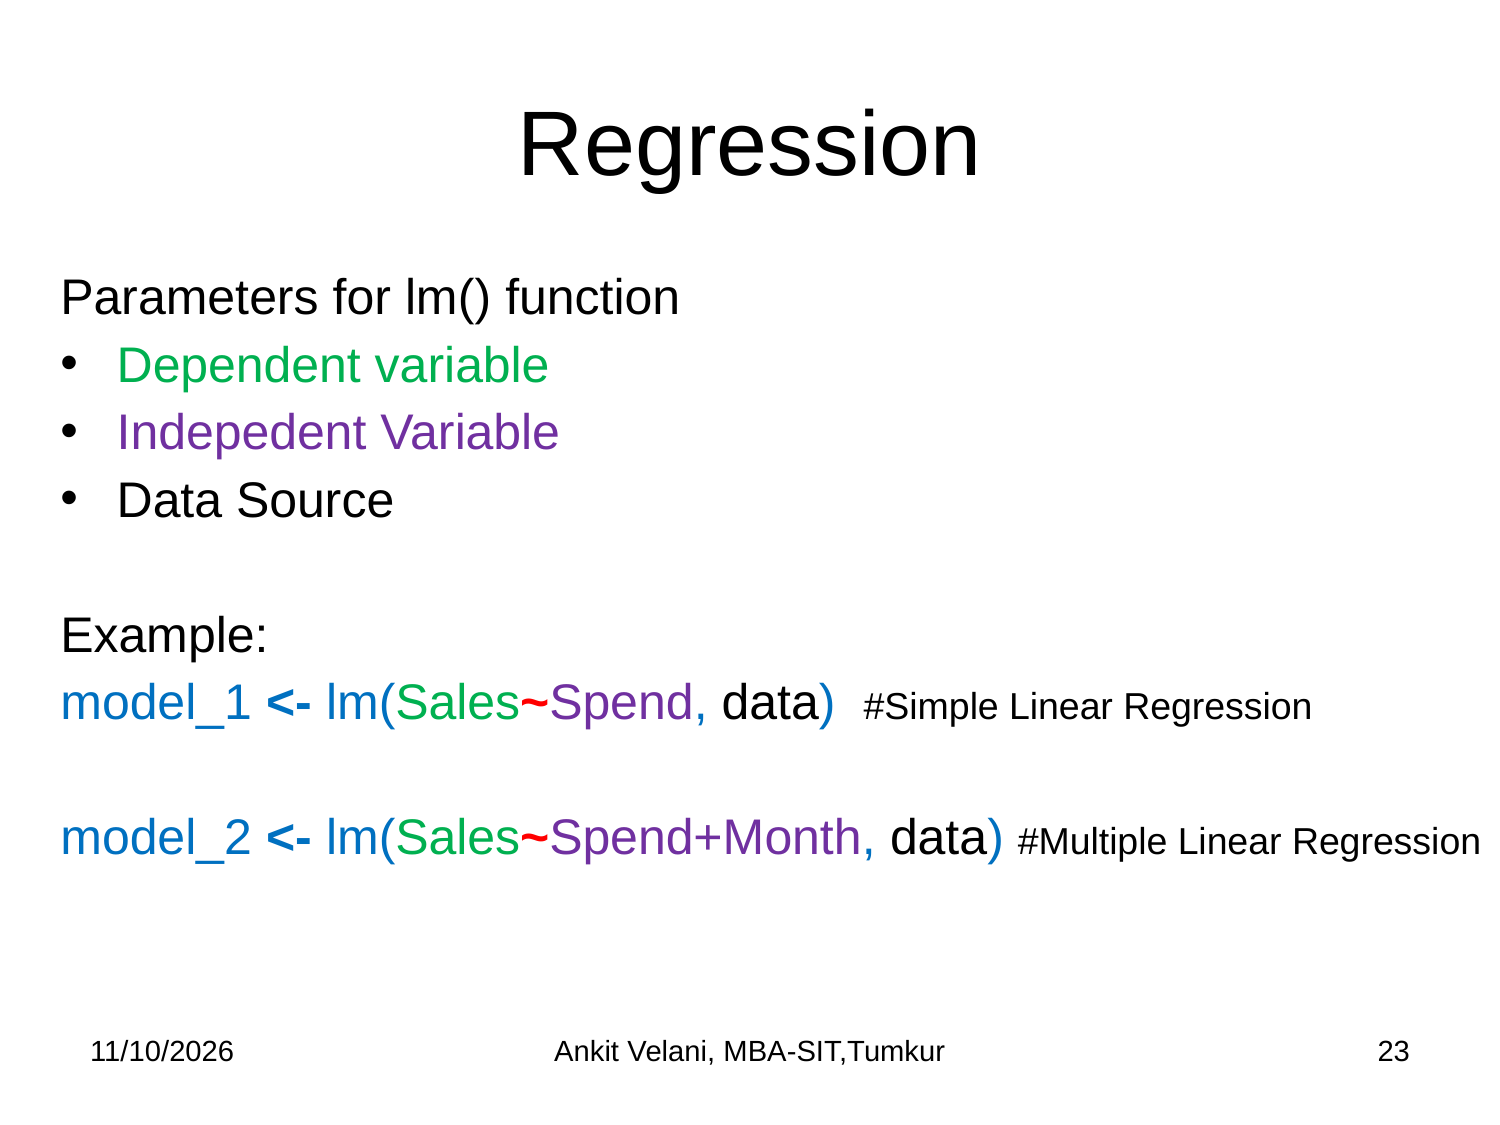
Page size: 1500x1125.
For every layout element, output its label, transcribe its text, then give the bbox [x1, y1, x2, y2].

list Parameters for lm() function Dependent variable Indepedent Variable Data Source Example: model_1 <- lm(Sales~Spend, data) #Simple Linear Regression model_2 <- lm(Sales~Spend+Month, data) #Multiple Linear Regression [26, 257, 1500, 1000]
slide_number 23 [1074, 1024, 1425, 1103]
title Regression [75, 45, 1425, 233]
footer Ankit Velani, MBA-SIT,Tumkur [512, 1024, 988, 1103]
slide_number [75, 1024, 425, 1103]
